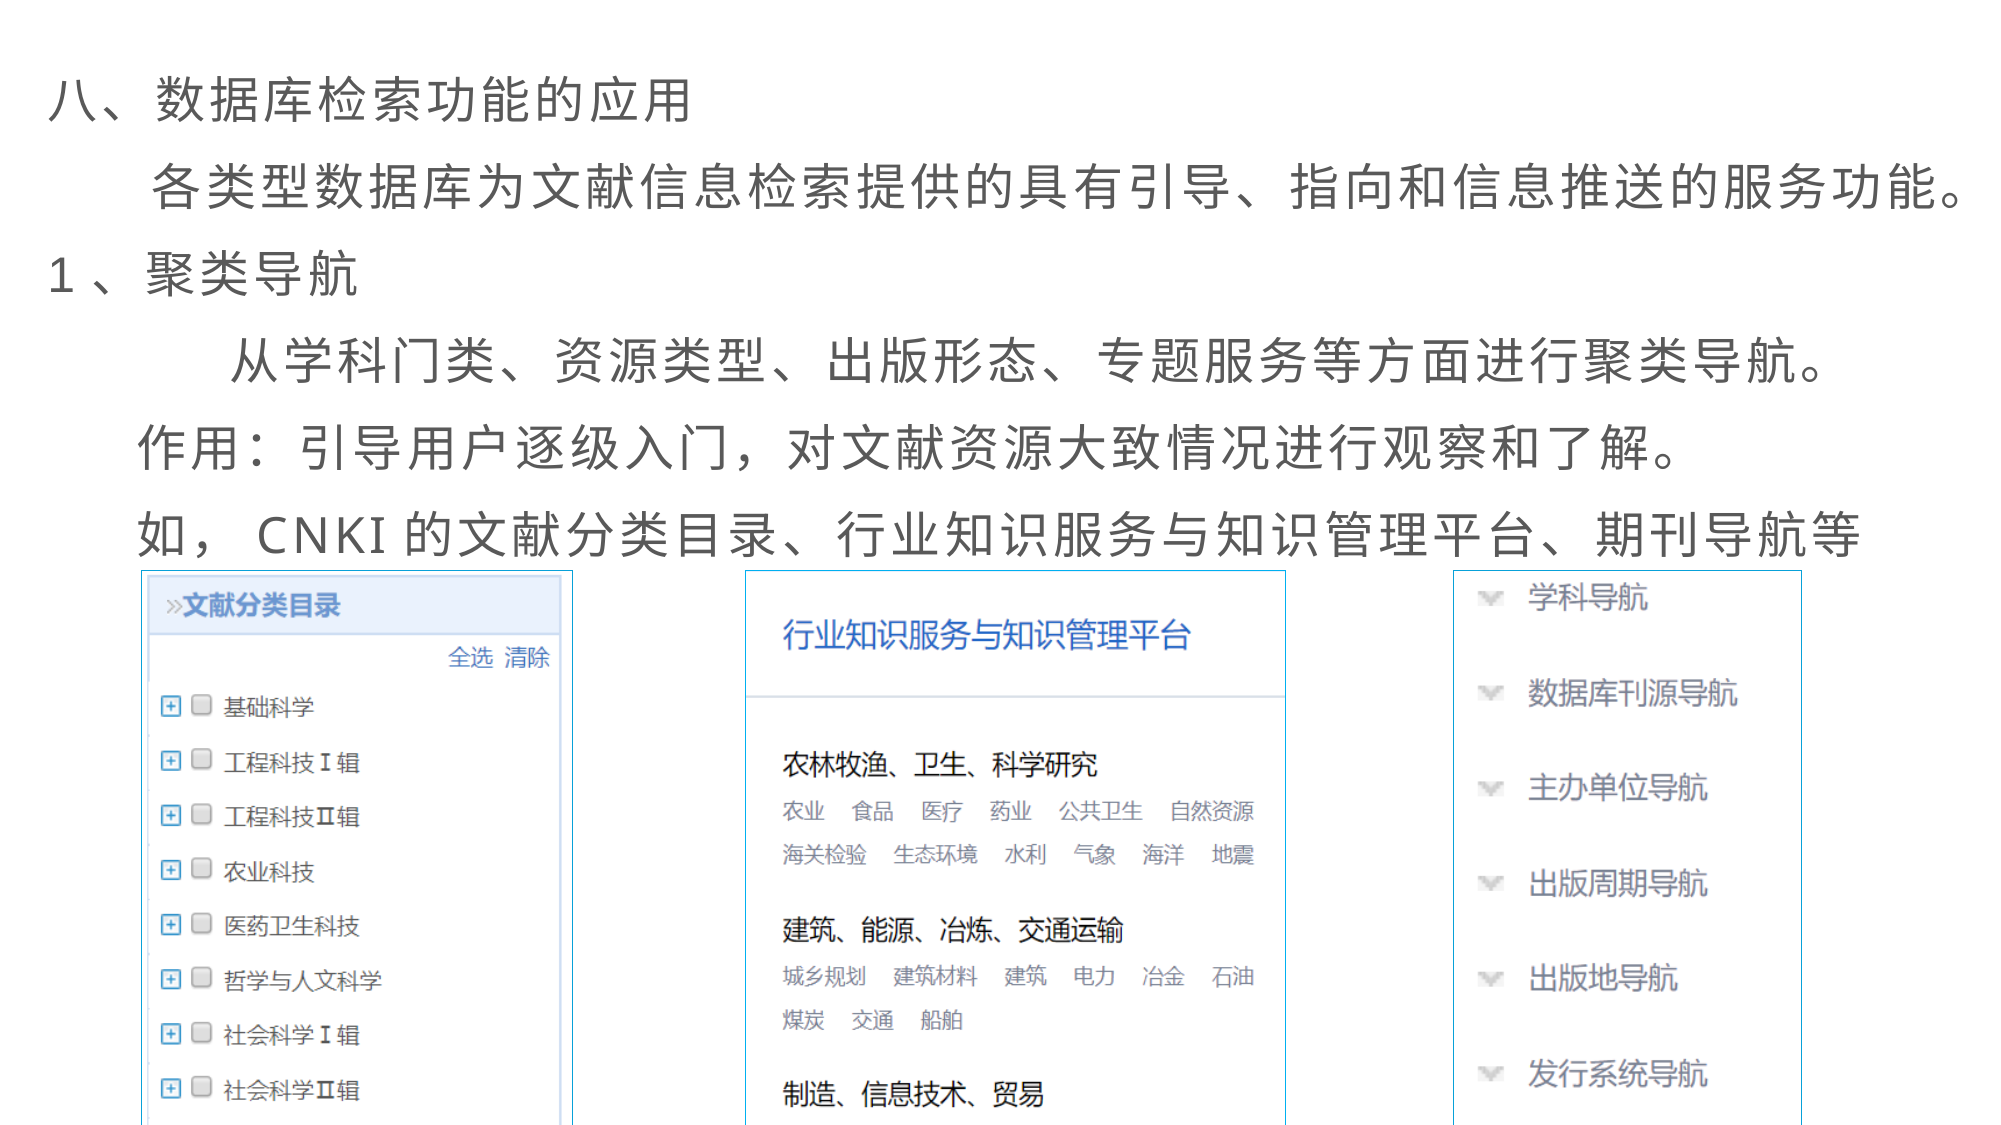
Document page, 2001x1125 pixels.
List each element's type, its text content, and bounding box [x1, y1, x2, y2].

subtitle 八、数据库检索功能的应用 各类型数据库为文献信息检索提供的具有引导、指向和信息推送的服务功能。 1、聚类导航 从学科门类、资源类型、出版形态、专题服务等方面进行聚类导航。 作用：引导用户逐级入门，对文献资源大致情况进行观察和了解。 如，CNKI的文献分类目录、行业知识服务与知识管理平台、期刊导航等 [32, 55, 1960, 1106]
picture [747, 572, 1284, 1125]
picture [143, 572, 571, 1125]
picture [1455, 572, 1800, 1125]
